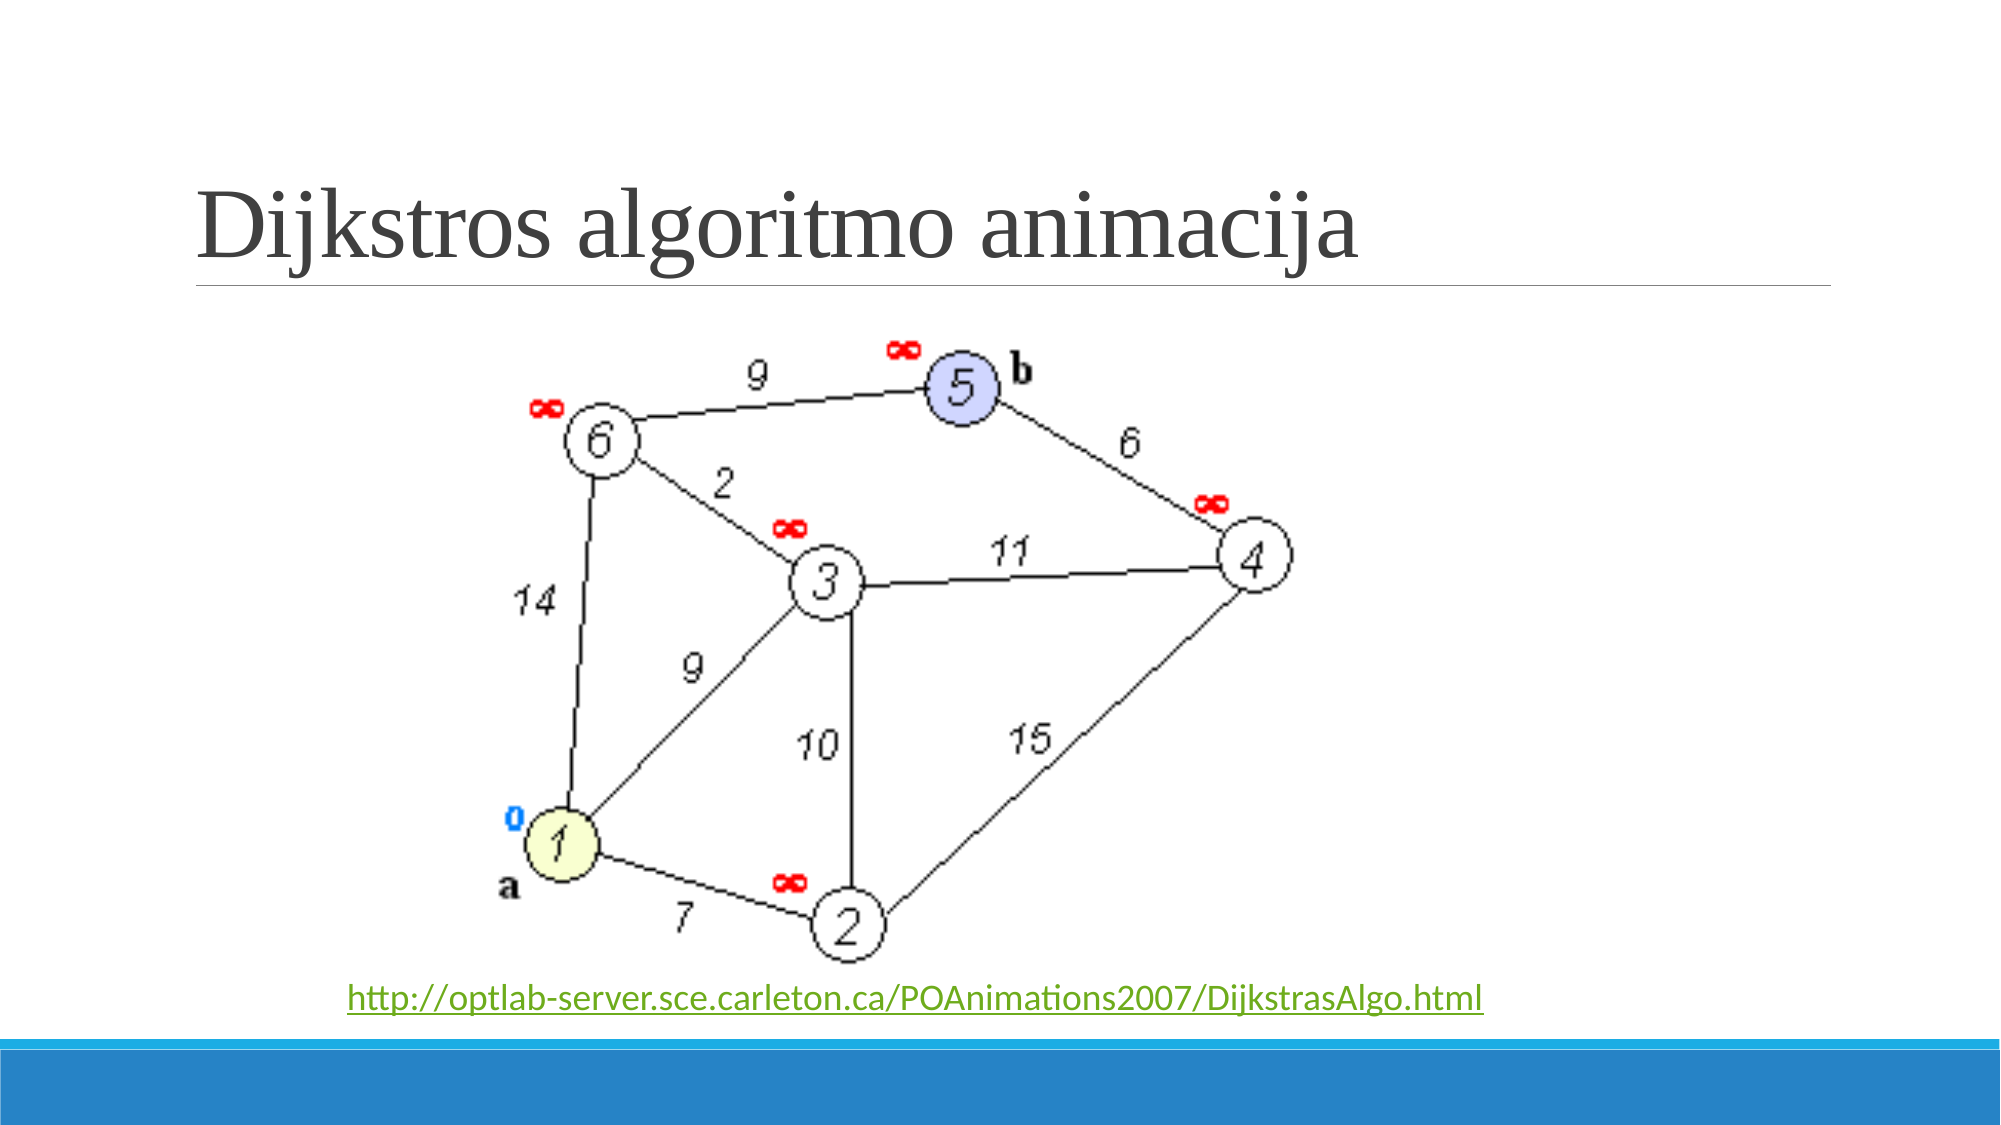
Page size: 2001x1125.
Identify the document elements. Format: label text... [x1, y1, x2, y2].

title Dijkstros algoritmo animacija [180, 47, 1830, 285]
picture [450, 302, 1323, 987]
text_box http://optlab-server.sce.carleton.ca/POAnimations2007/DijkstrasAlgo.html [332, 965, 1678, 1071]
